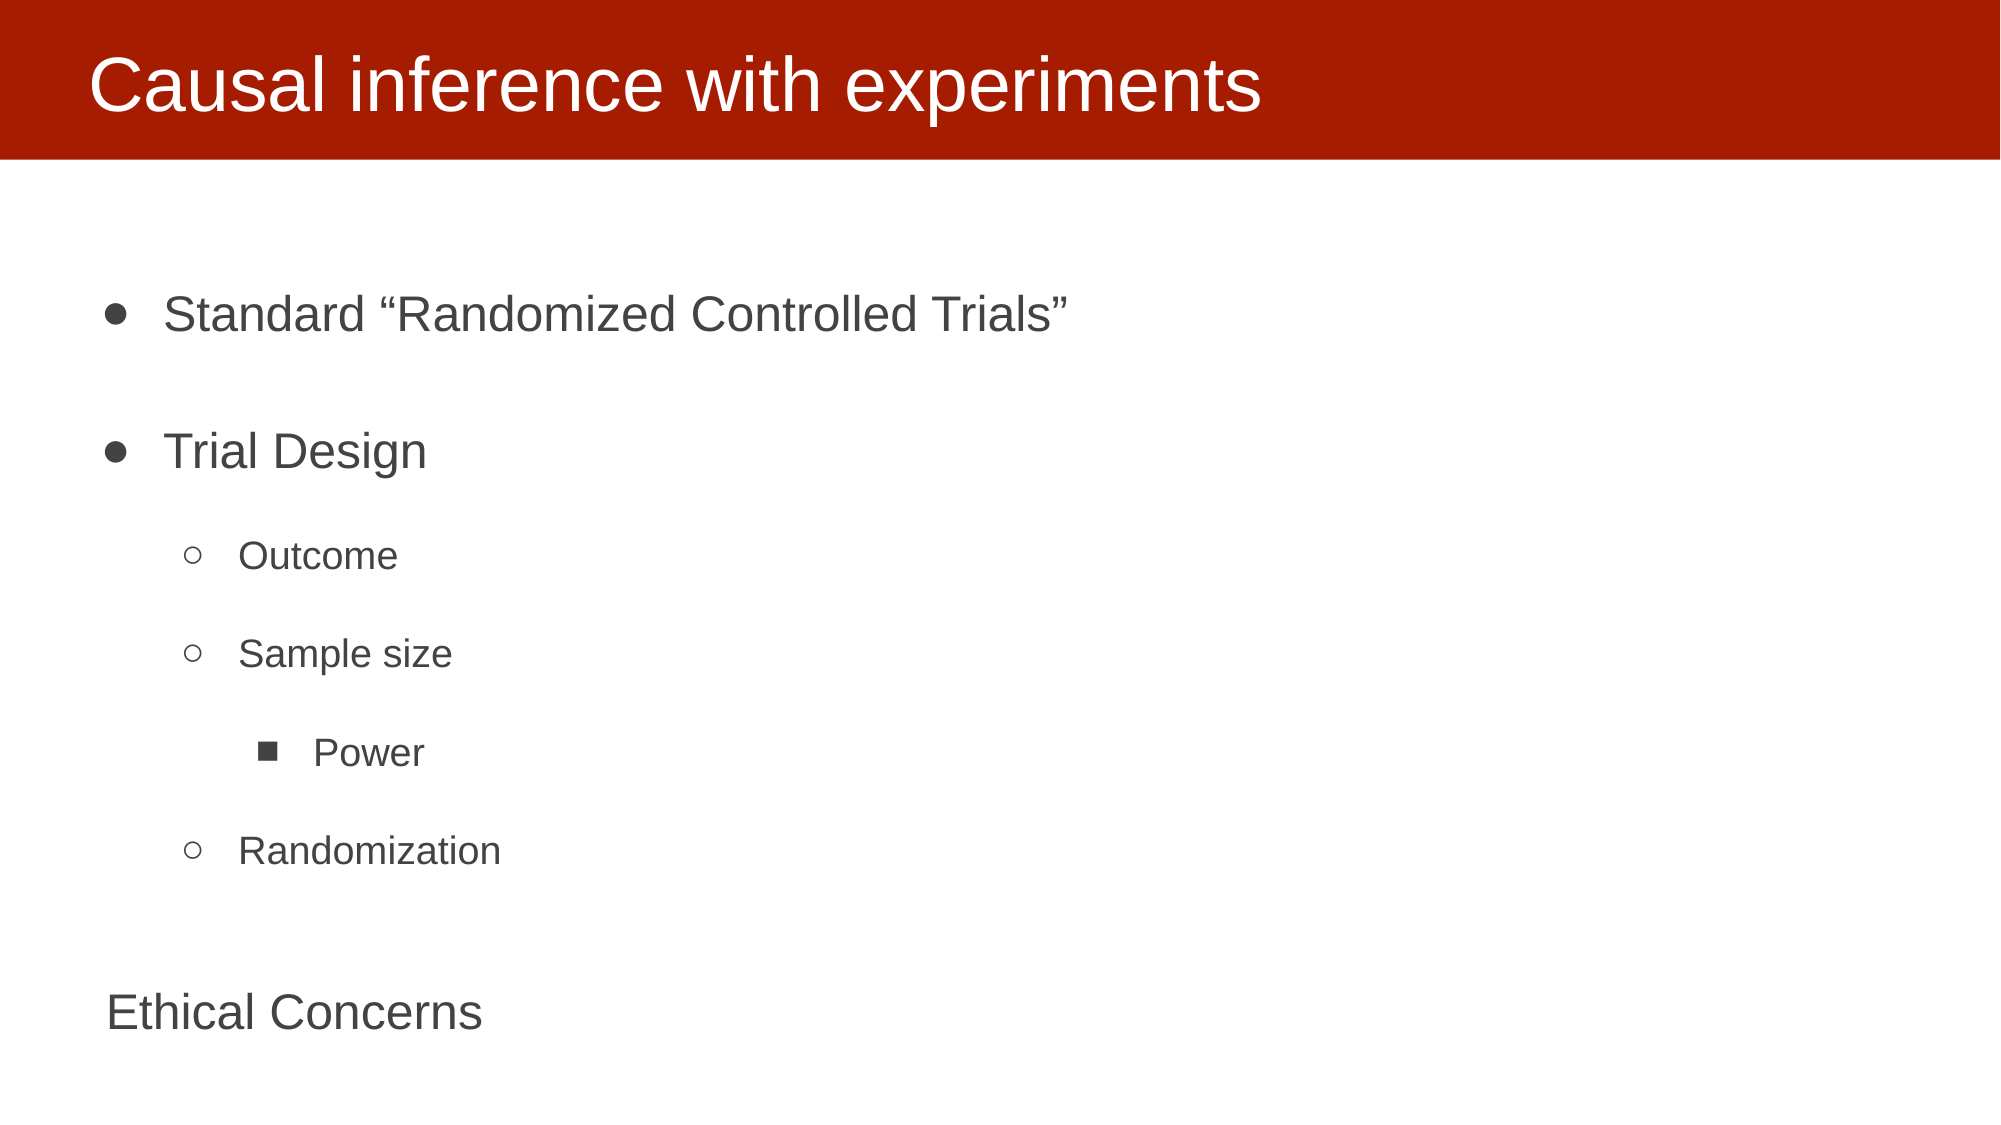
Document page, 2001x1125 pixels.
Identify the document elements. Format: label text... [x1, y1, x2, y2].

list Standard “Randomized Controlled Trials” Trial Design Outcome Sample size Power Randomization Ethical Concerns [68, 252, 1932, 1000]
title Causal inference with experiments [68, 14, 1932, 140]
